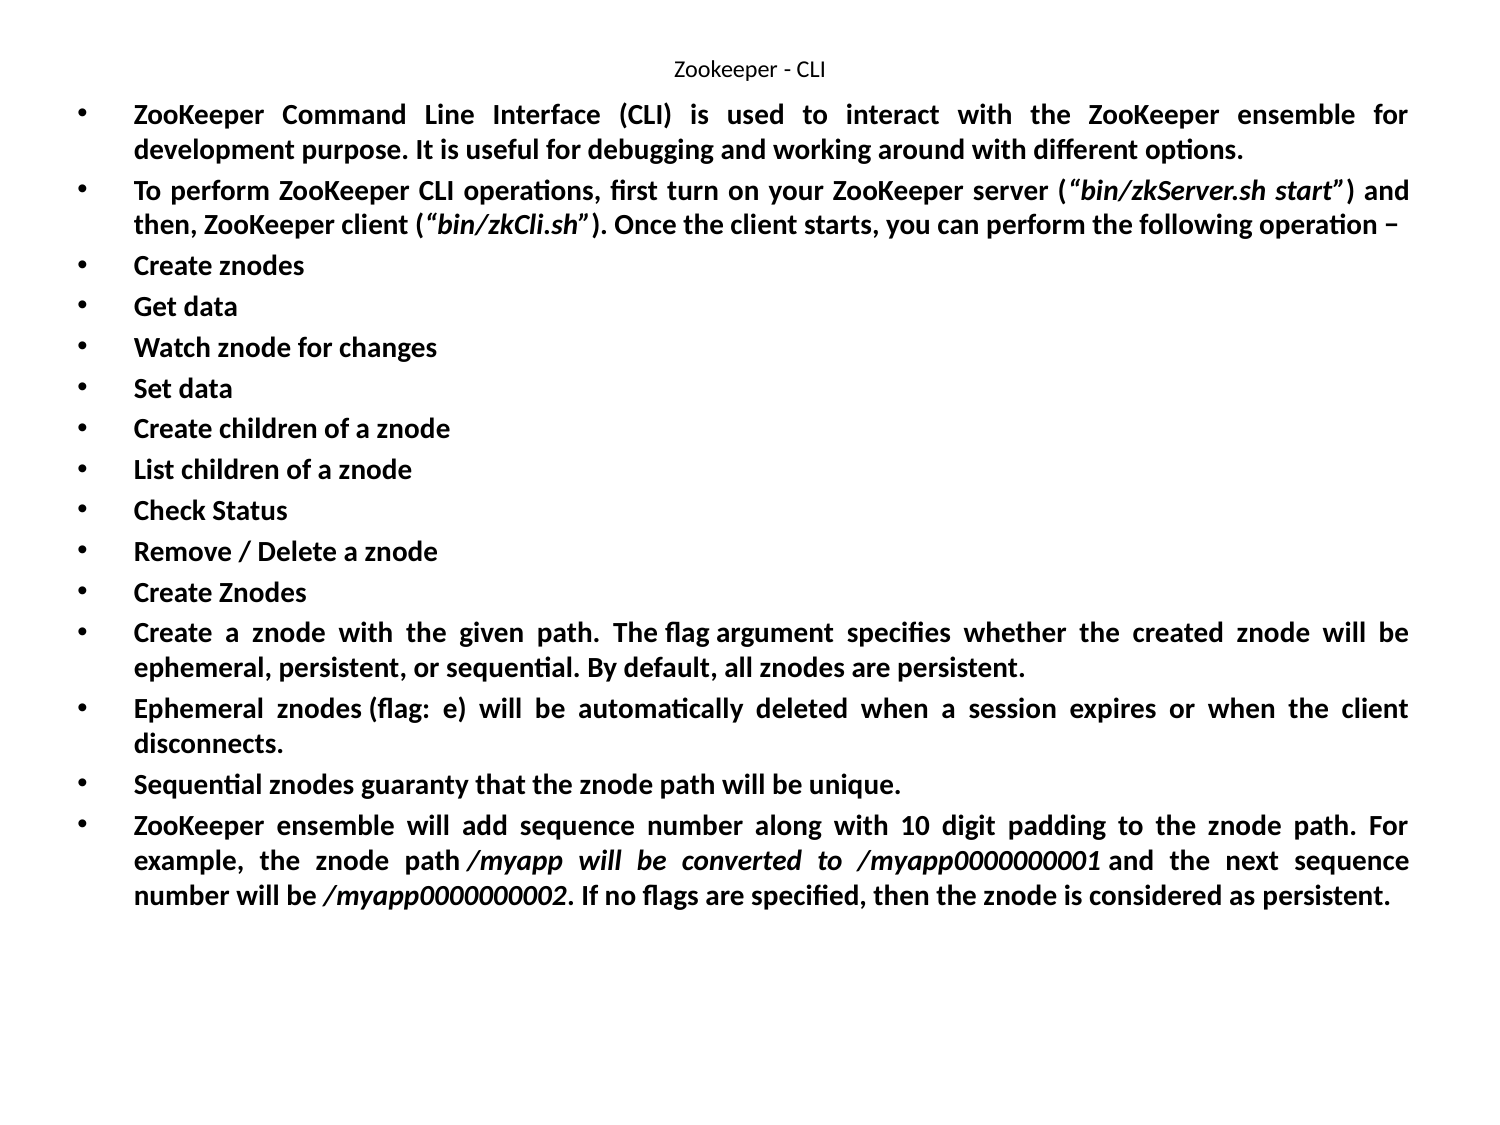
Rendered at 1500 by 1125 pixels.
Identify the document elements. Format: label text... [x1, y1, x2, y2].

title Zookeeper - CLI [75, 45, 1425, 87]
list ZooKeeper Command Line Interface (CLI) is used to interact with the ZooKeeper ensemble for development purpose. It is useful for debugging and working around with different options. To perform ZooKeeper CLI operations, first turn on your ZooKeeper server (“bin/zkServer.sh start”) and then, ZooKeeper client (“bin/zkCli.sh”). Once the client starts, you can perform the following operation − Create znodes Get data Watch znode for changes Set data Create children of a znode List children of a znode Check Status Remove / Delete a znode Create Znodes Create a znode with the given path. The flag argument specifies whether the created znode will be ephemeral, persistent, or sequential. By default, all znodes are persistent. Ephemeral znodes (flag: e) will be automatically deleted when a session expires or when the client disconnects. Sequential znodes guaranty that the znode path will be unique. ZooKeeper ensemble will add sequence number along with 10 digit padding to the znode path. For example, the znode path /myapp will be converted to /myapp0000000001 and the next sequence number will be /myapp0000000002. If no flags are specified, then the znode is considered as persistent. [62, 87, 1425, 1005]
